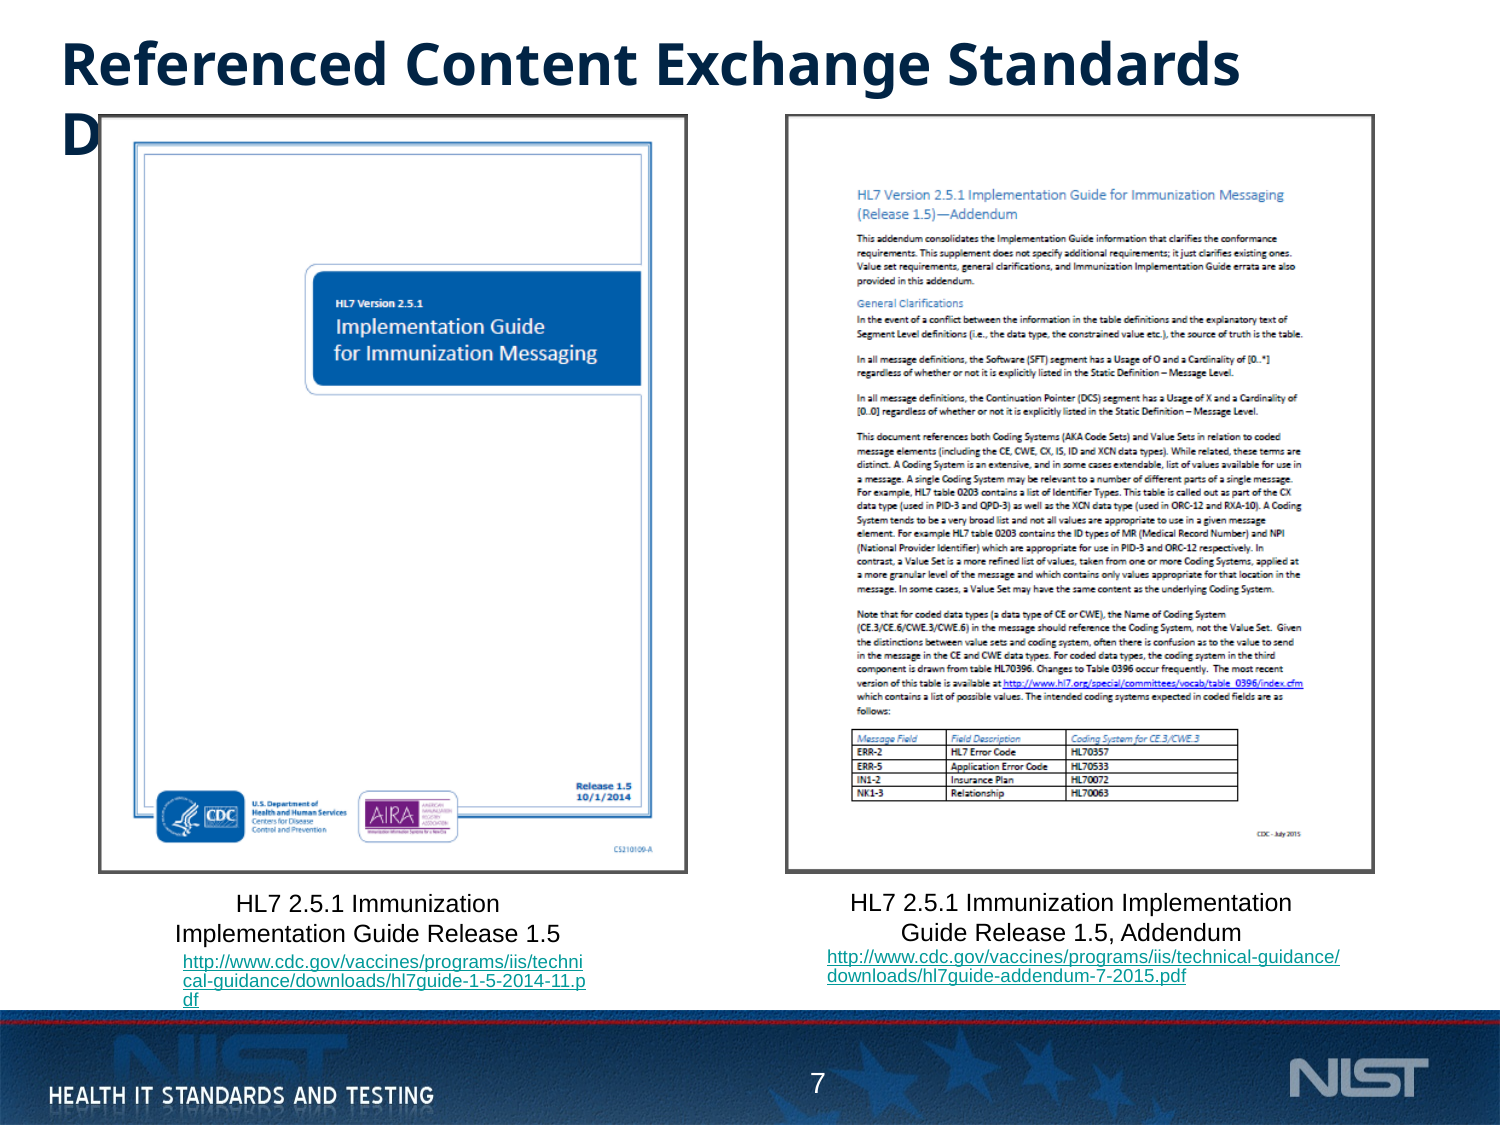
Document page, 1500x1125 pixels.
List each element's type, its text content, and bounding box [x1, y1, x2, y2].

text_box HL7 2.5.1 Immunization Implementation Guide Release 1.5, Addendum [818, 883, 1325, 937]
text_box http://www.cdc.gov/vaccines/programs/iis/technical-guidance/downloads/hl7guide-addendum-7-2015.pdf [812, 937, 1365, 975]
title Referenced Content Exchange Standards Documents [45, 19, 1476, 177]
slide_number 7 [642, 1056, 994, 1125]
text_box http://www.cdc.gov/vaccines/programs/iis/technical-guidance/downloads/hl7guide-1-5-2014-11.pdf [168, 942, 606, 980]
picture [98, 113, 688, 874]
text_box HL7 2.5.1 Immunization Implementation Guide Release 1.5 [155, 883, 581, 955]
picture [0, 1010, 1500, 1125]
picture [785, 113, 1376, 874]
